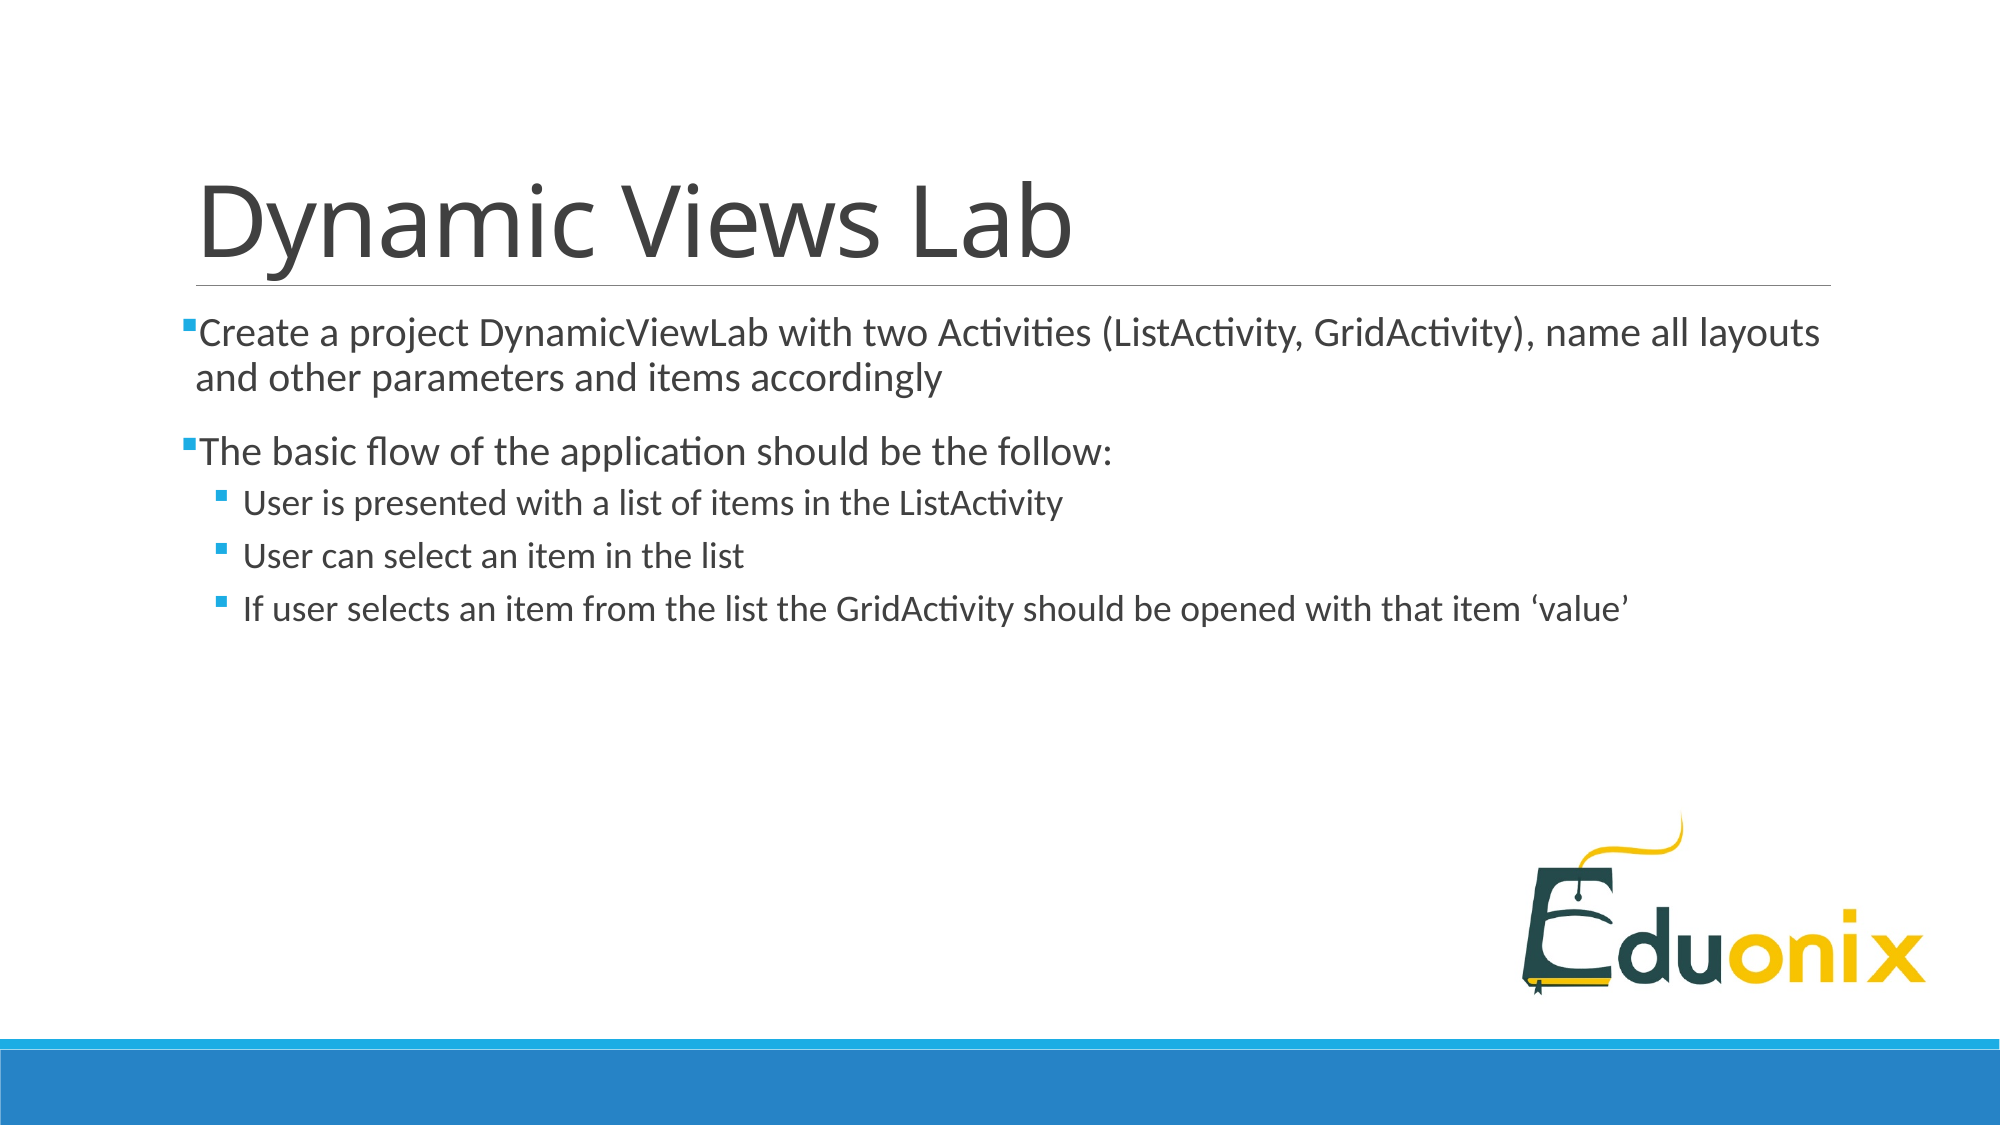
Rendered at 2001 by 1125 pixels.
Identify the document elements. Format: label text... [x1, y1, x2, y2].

list Create a project DynamicViewLab with two Activities (ListActivity, GridActivity), name all layouts and other parameters and items accordingly The basic flow of the application should be the follow: User is presented with a list of items in the ListActivity User can select an item in the list If user selects an item from the list the GridActivity should be opened with that item ‘value’ [180, 302, 1830, 963]
title Dynamic Views Lab [180, 47, 1830, 285]
picture [1481, 774, 1982, 1025]
